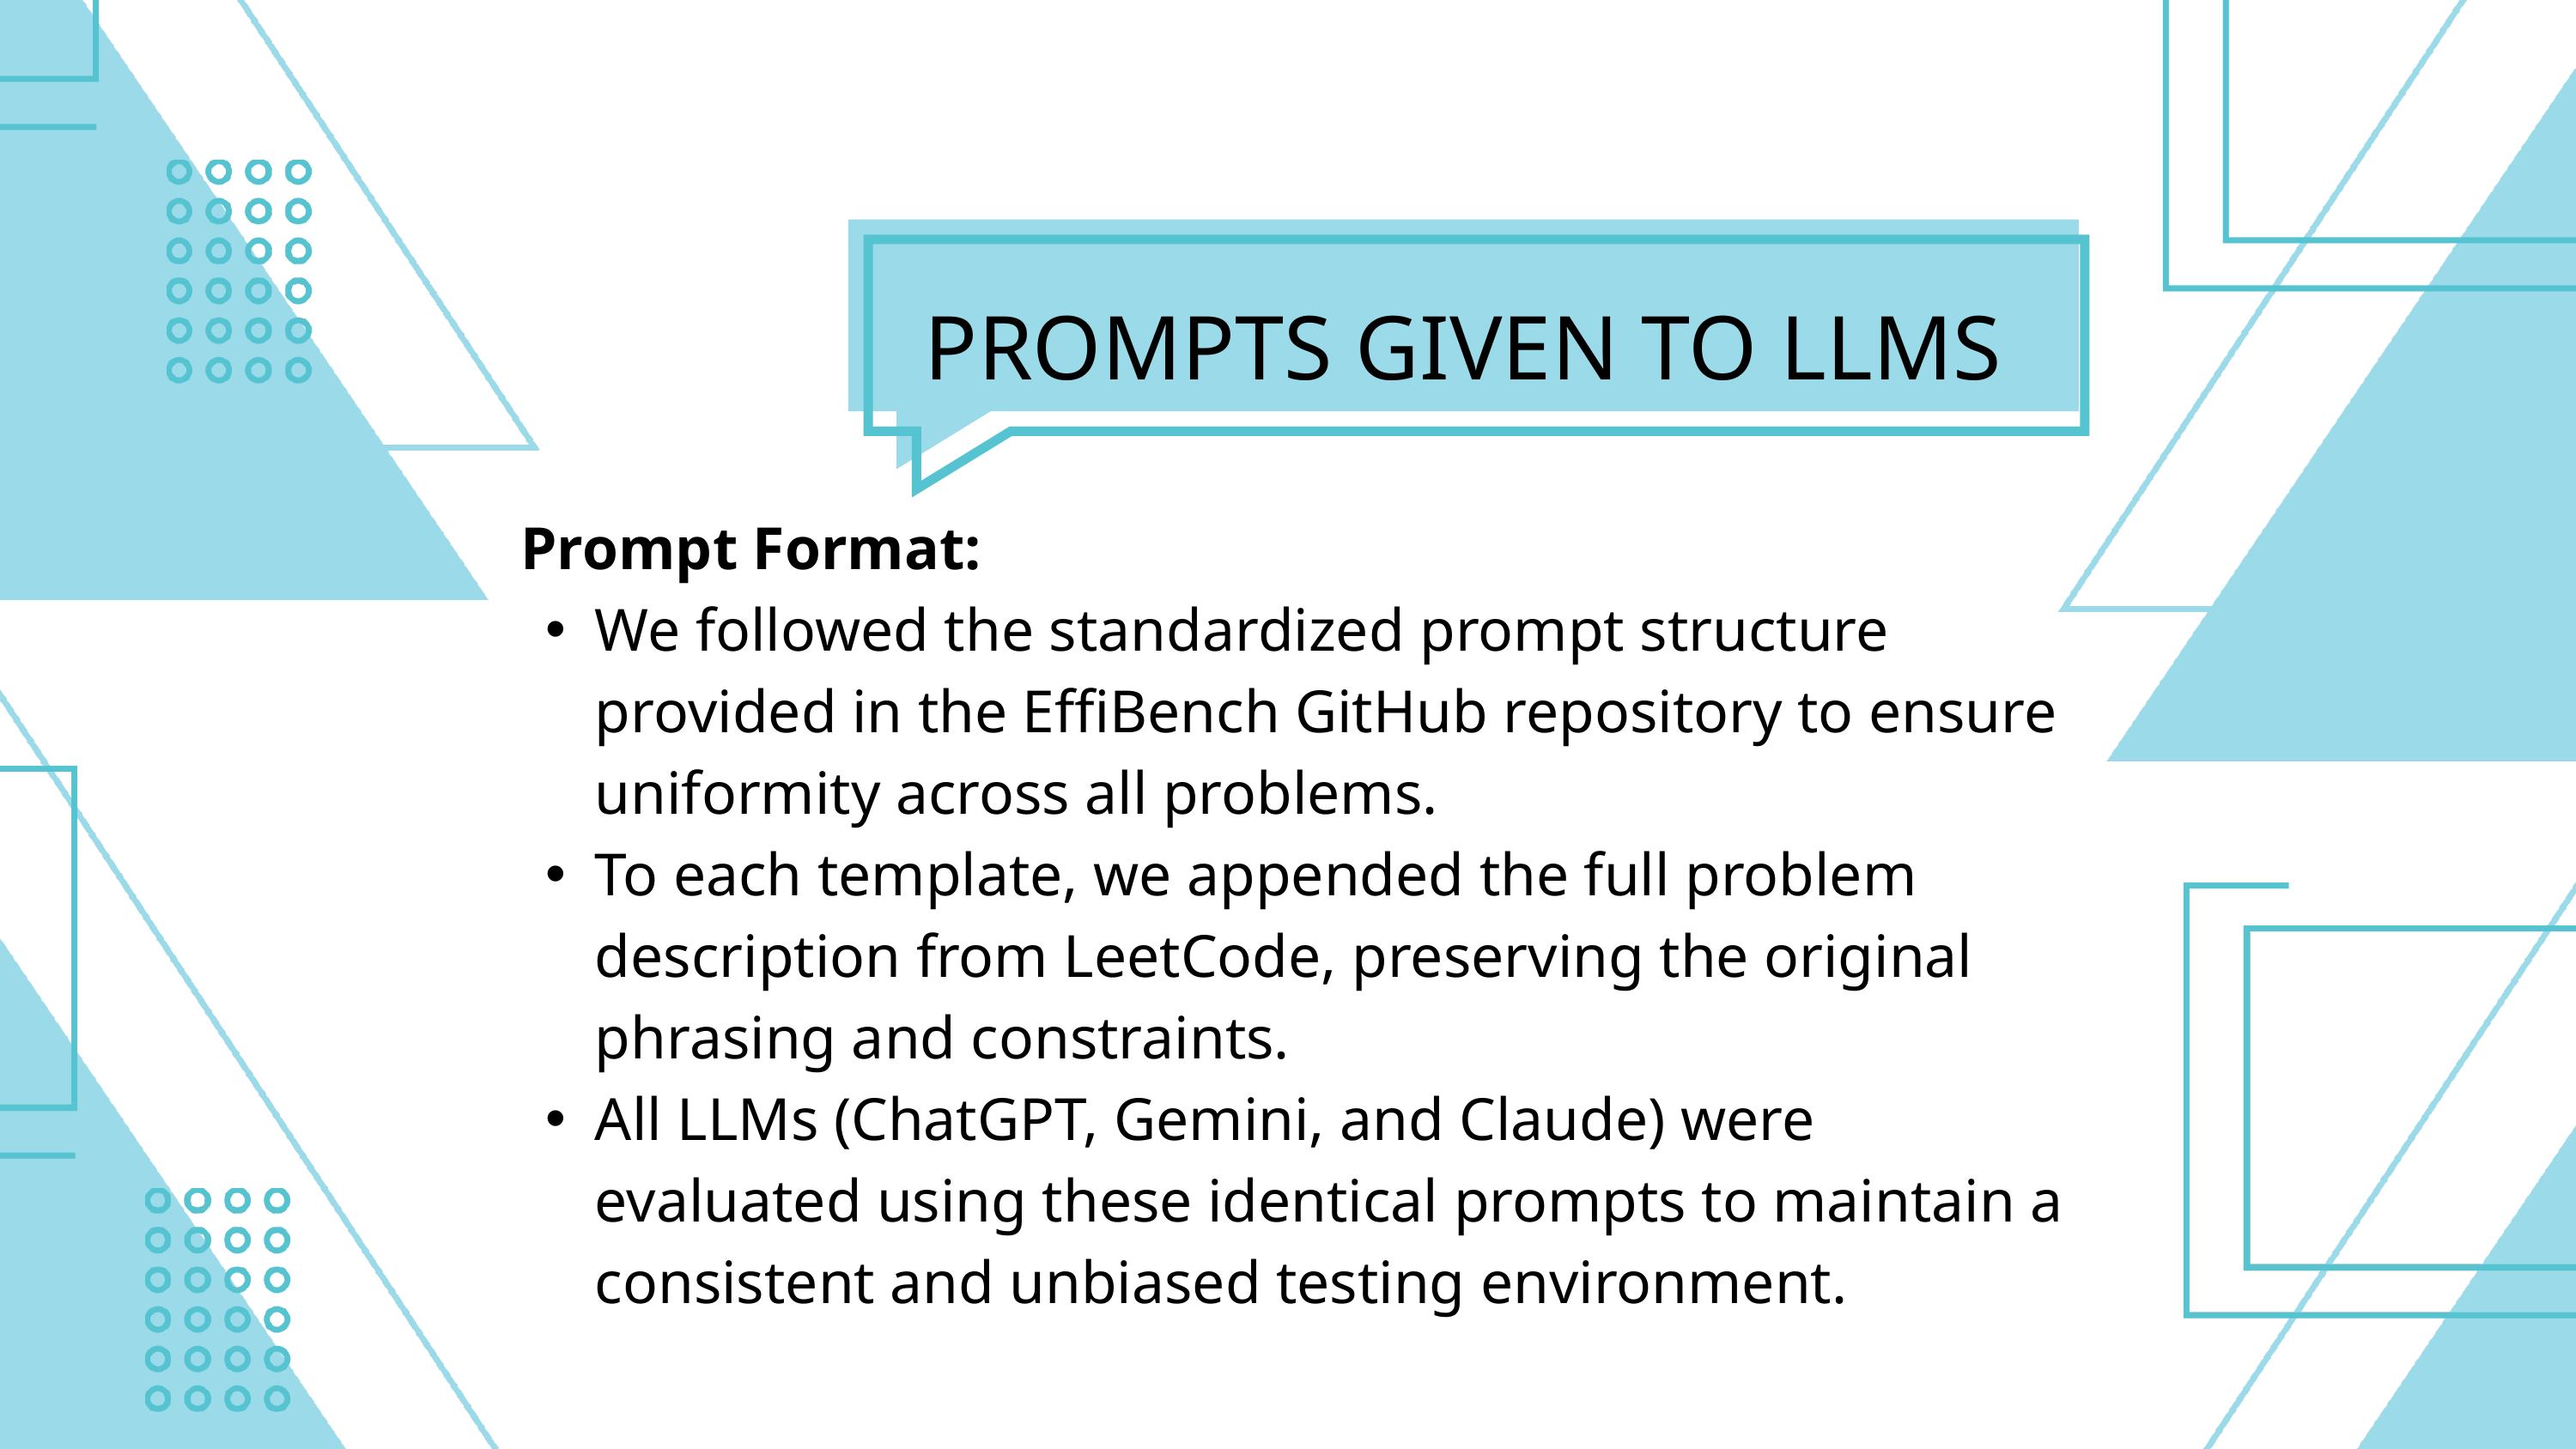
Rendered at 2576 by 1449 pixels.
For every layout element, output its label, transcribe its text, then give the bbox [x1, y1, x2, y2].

text_box Prompt Format: We followed the standardized prompt structure provided in the EffiBench GitHub repository to ensure uniformity across all problems. To each template, we appended the full problem description from LeetCode, preserving the original phrasing and constraints. All LLMs (ChatGPT, Gemini, and Claude) were evaluated using these identical prompts to maintain a consistent and unbiased testing environment. [495, 500, 2085, 1316]
text_box [0, 0, 540, 600]
text_box [2078, 849, 2576, 1449]
text_box [2057, 0, 2576, 761]
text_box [867, 239, 2086, 489]
text_box [0, 689, 519, 1449]
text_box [848, 219, 2079, 470]
